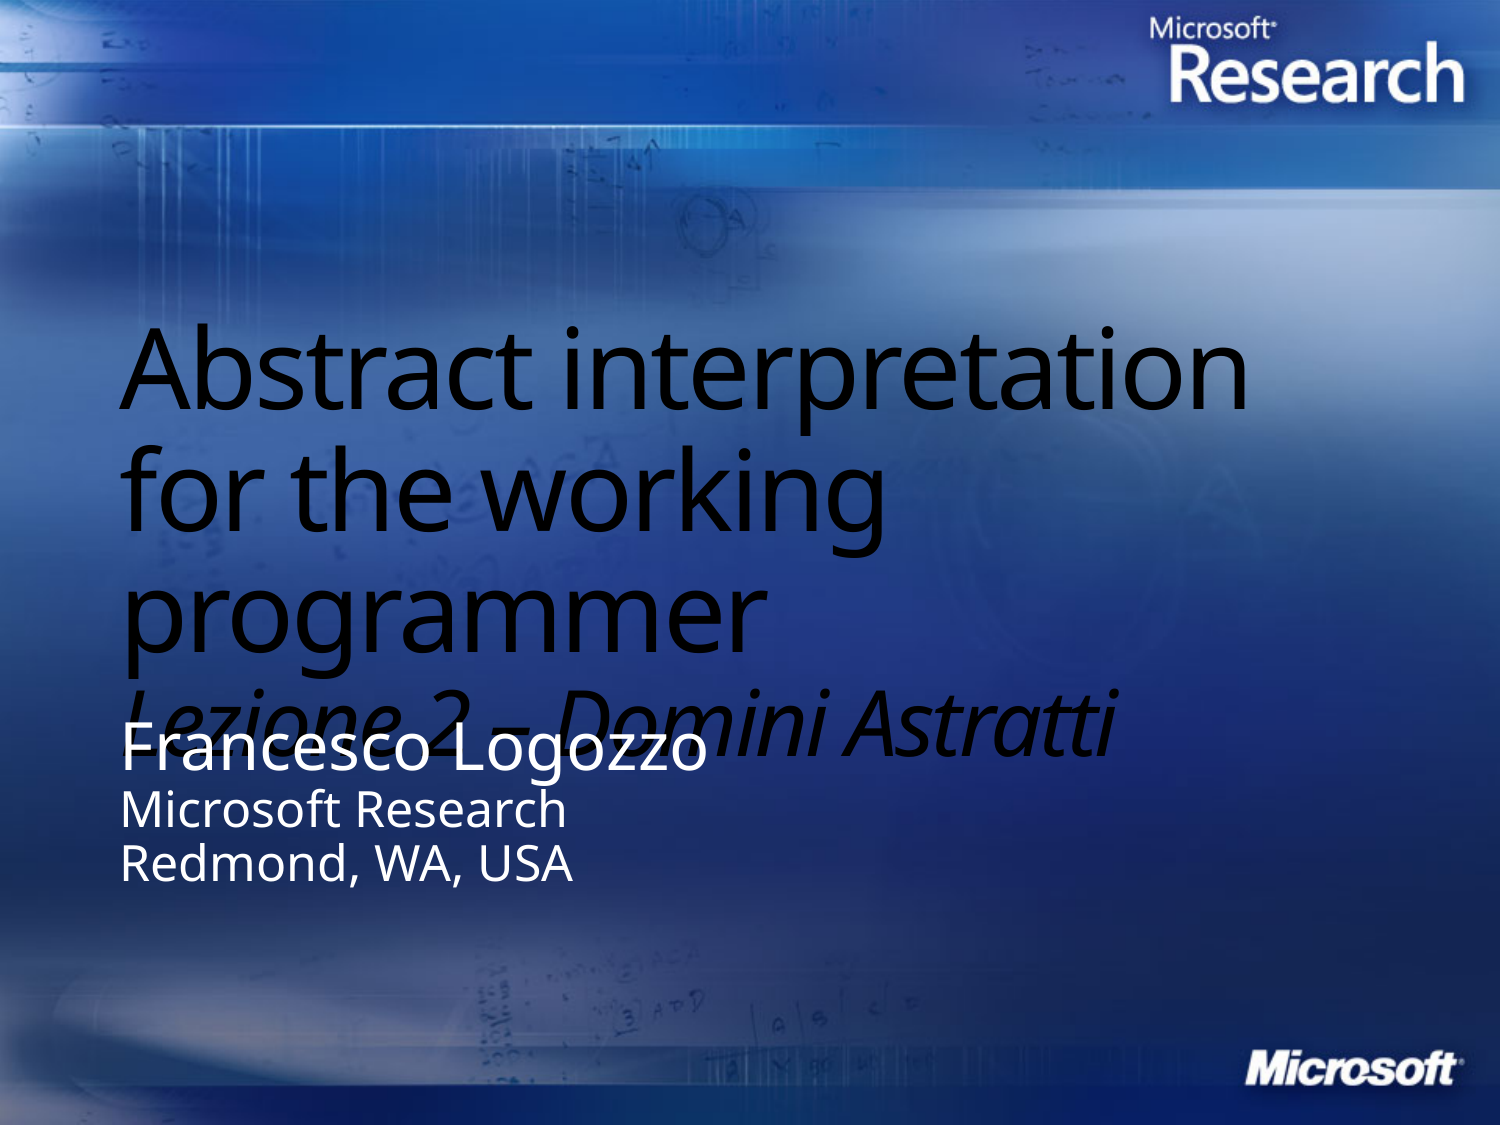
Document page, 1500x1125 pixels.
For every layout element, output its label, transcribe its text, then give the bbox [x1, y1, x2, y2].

picture [0, 0, 1500, 1125]
title Abstract interpretation for the working programmer Lezione 2 – Domini Astratti [119, 312, 1380, 563]
subtitle Francesco Logozzo Microsoft Research Redmond, WA, USA [119, 712, 1380, 789]
